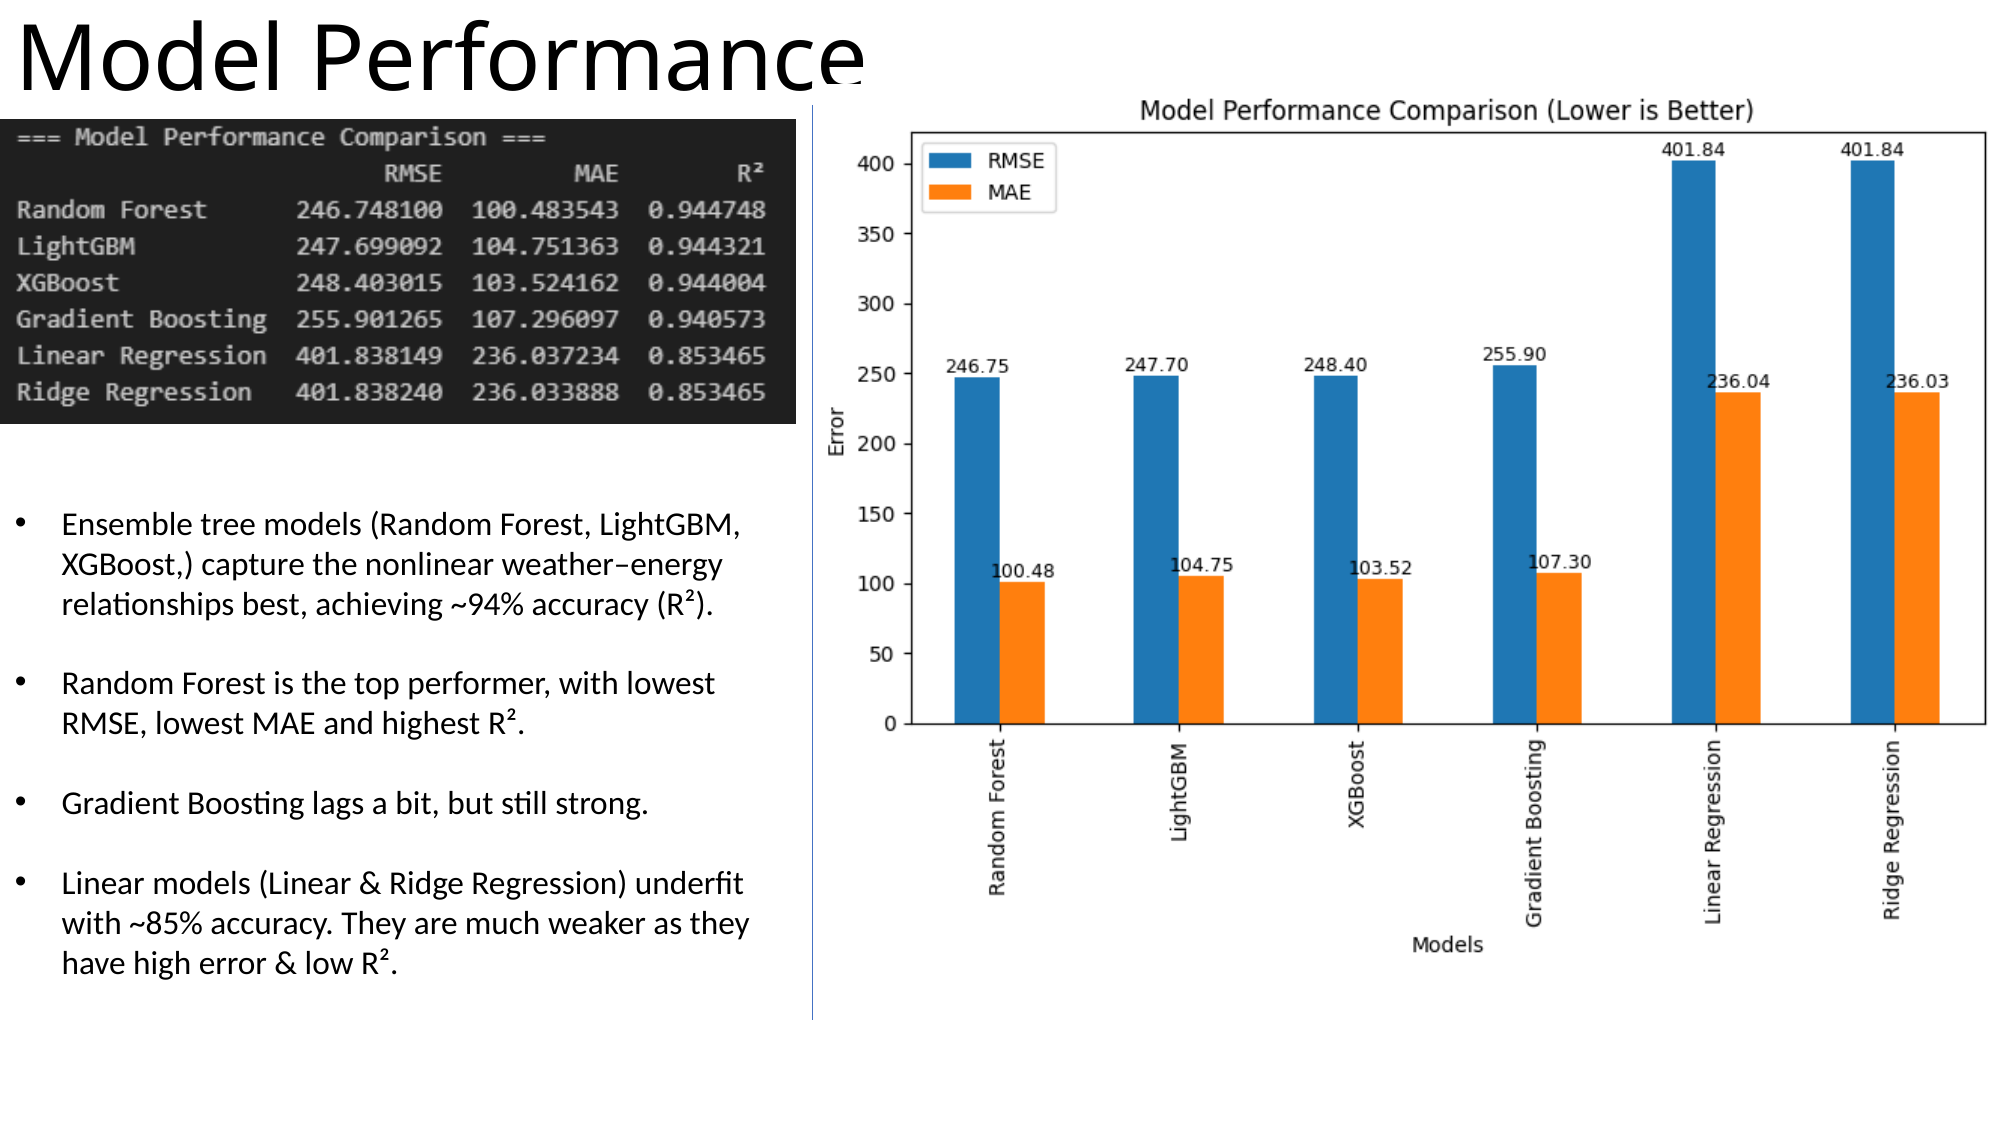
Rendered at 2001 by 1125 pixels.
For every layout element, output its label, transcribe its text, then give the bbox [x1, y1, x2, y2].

title Model Performance [0, 0, 1644, 122]
picture [812, 84, 2000, 972]
picture [0, 119, 796, 424]
text_box Ensemble tree models (Random Forest, LightGBM, XGBoost,) capture the nonlinear weather–energy relationships best, achieving ~94% accuracy (R²). Random Forest is the top performer, with lowest RMSE, lowest MAE and highest R². Gradient Boosting lags a bit, but still strong. Linear models (Linear & Ridge Regression) underfit with ~85% accuracy. They are much weaker as they have high error & low R². [0, 494, 797, 989]
